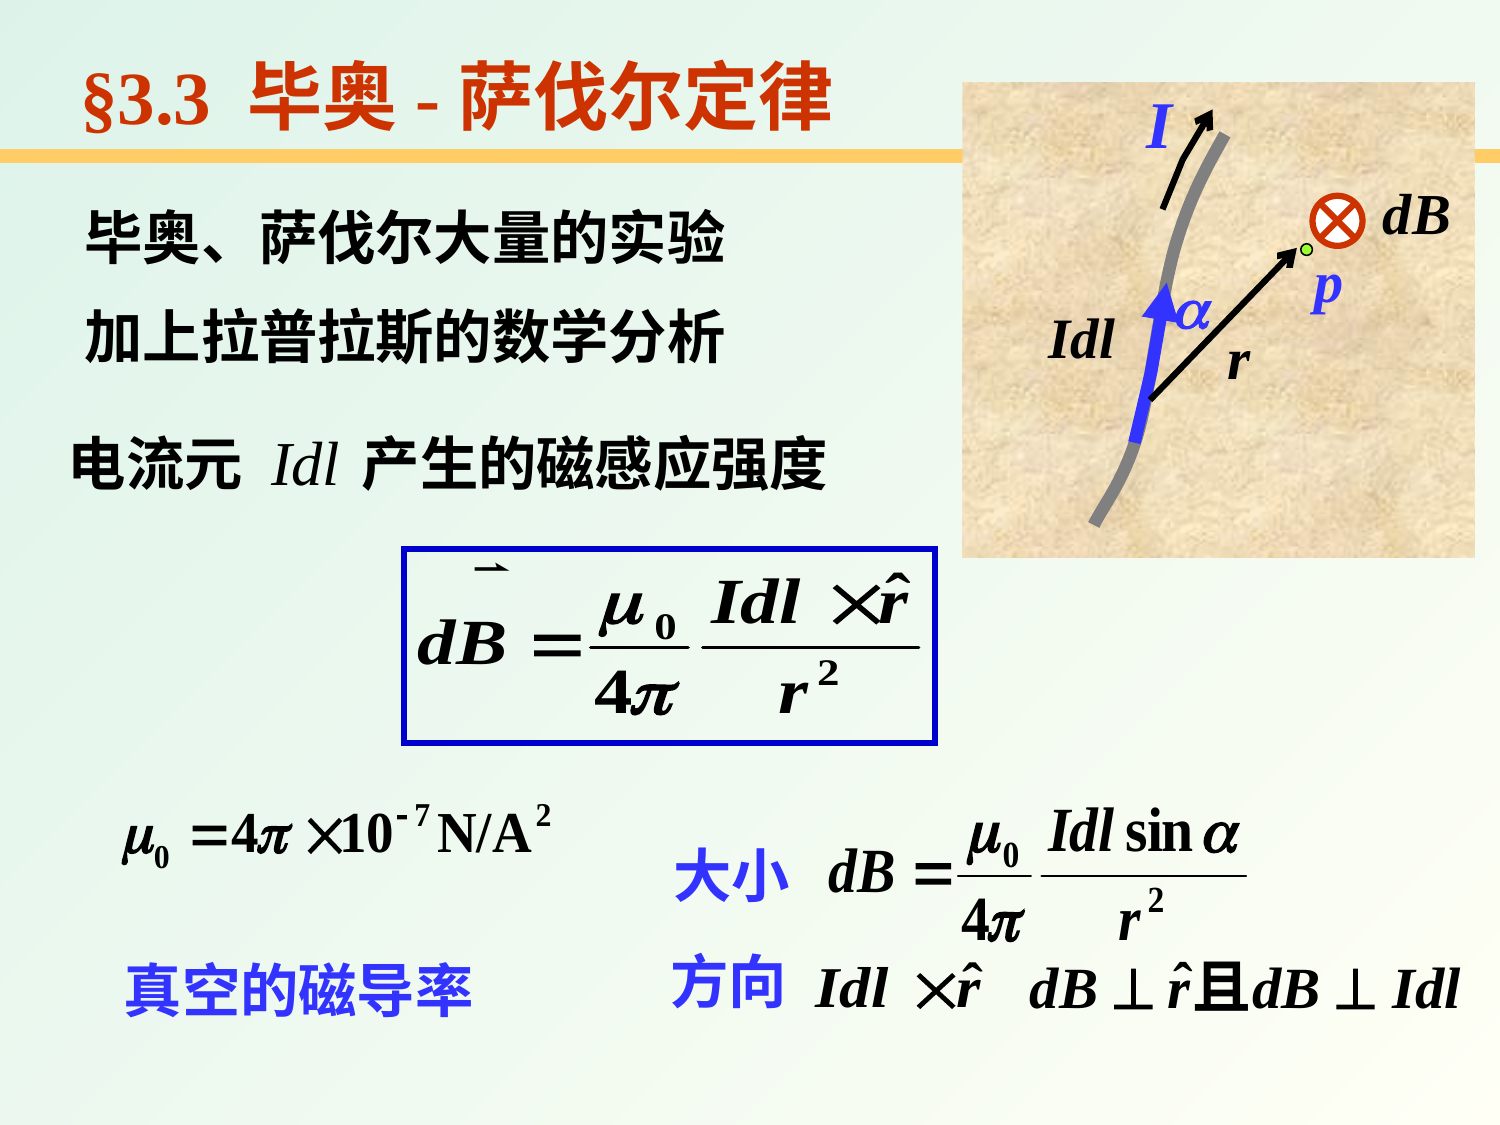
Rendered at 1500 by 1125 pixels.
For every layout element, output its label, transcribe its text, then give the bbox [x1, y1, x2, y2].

text_box 毕奥、萨伐尔大量的实验 加上拉普拉斯的数学分析 [29, 193, 821, 378]
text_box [111, 789, 562, 882]
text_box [52, 412, 1108, 740]
text_box [1479, 149, 1500, 163]
text_box 真空的磁导率 [87, 946, 963, 1041]
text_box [655, 937, 1482, 1024]
text_box [0, 149, 957, 163]
title §3.3 毕奥-萨伐尔定律 [64, 19, 1340, 125]
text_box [657, 787, 1259, 935]
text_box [962, 74, 1476, 558]
